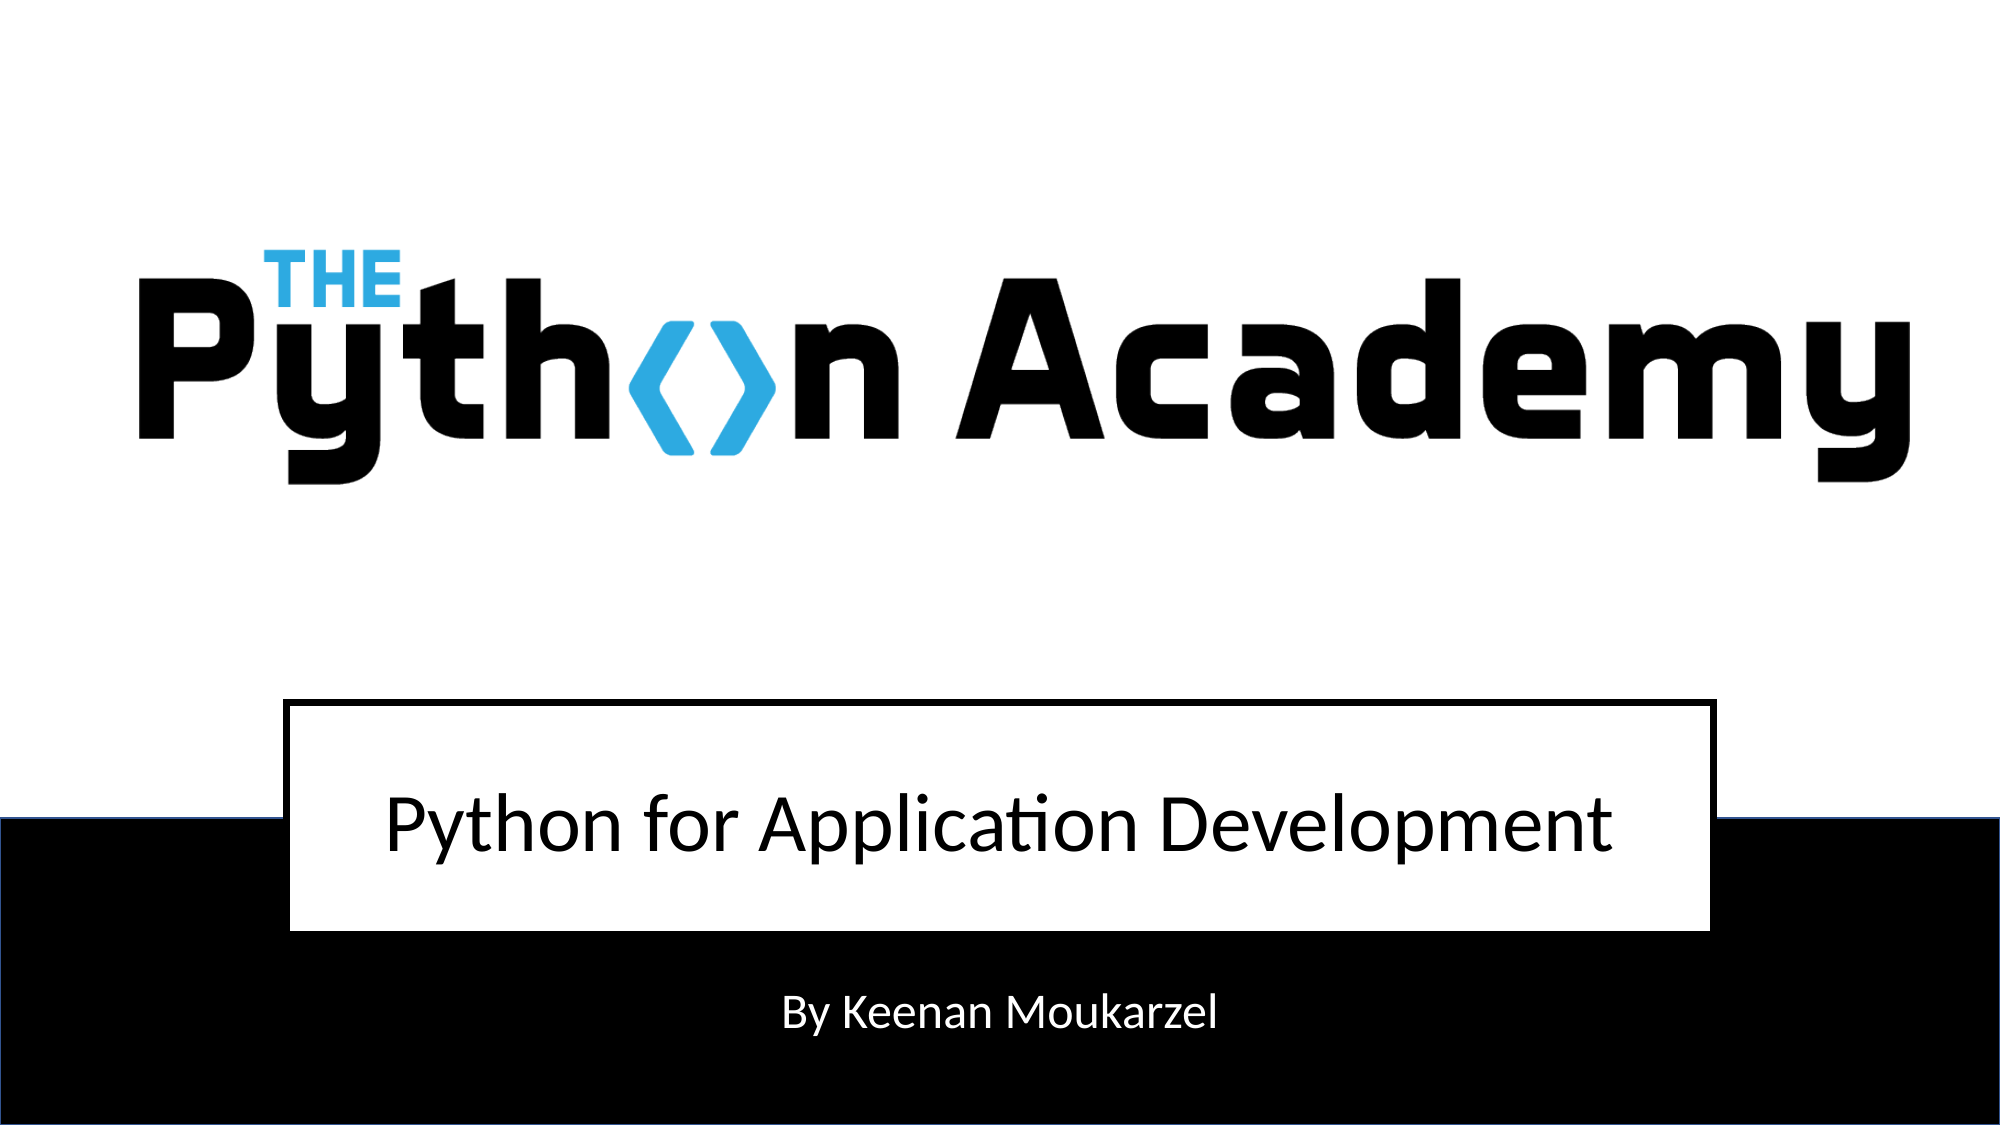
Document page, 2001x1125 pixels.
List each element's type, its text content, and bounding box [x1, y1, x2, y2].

text_box By Keenan Moukarzel [442, 977, 1558, 1066]
text_box Python for Application Development [285, 701, 1715, 935]
text_box [0, 817, 2000, 1125]
picture [139, 237, 1910, 485]
